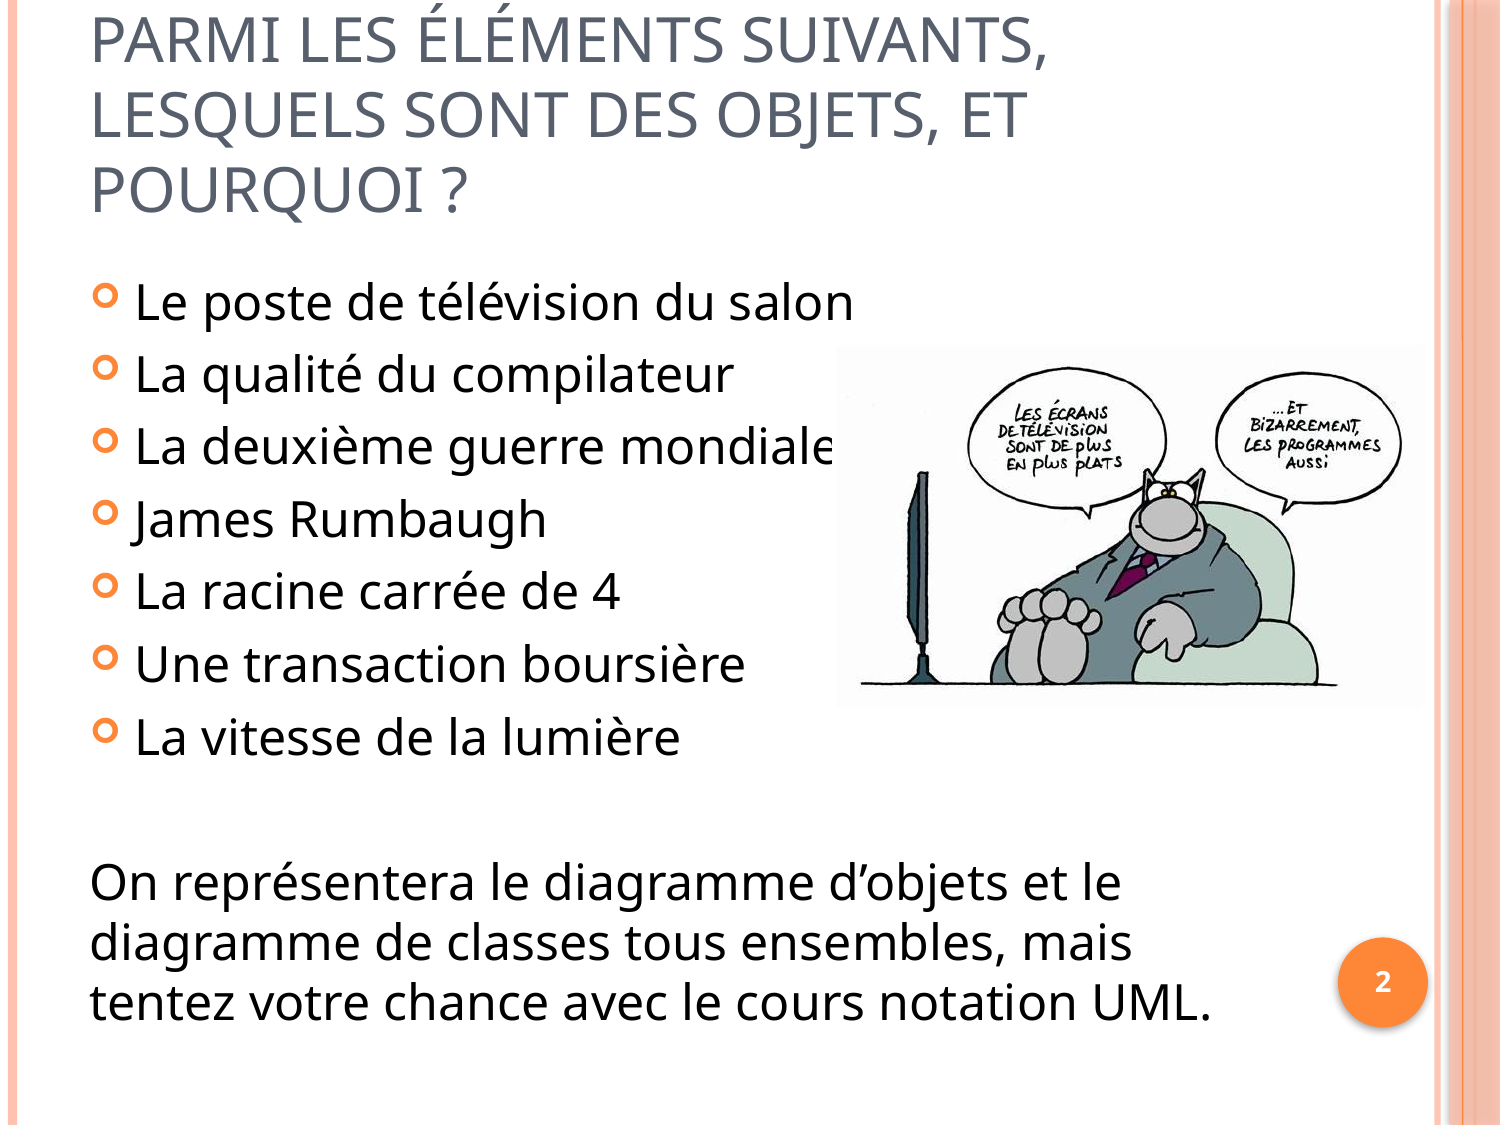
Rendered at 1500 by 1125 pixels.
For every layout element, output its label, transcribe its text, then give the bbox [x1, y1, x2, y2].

slide_number 2 [1333, 940, 1434, 1027]
list Le poste de télévision du salon La qualité du compilateur La deuxième guerre mondiale James Rumbaugh La racine carrée de 4 Une transaction boursière La vitesse de la lumière On représentera le diagramme d’objets et le diagramme de classes tous ensembles, mais tentez votre chance avec le cours notation UML. [75, 262, 1300, 1062]
title Parmi les éléments suivants, lesquels sont des objets, et pourquoi ? [75, 45, 1300, 233]
picture [832, 337, 1429, 729]
